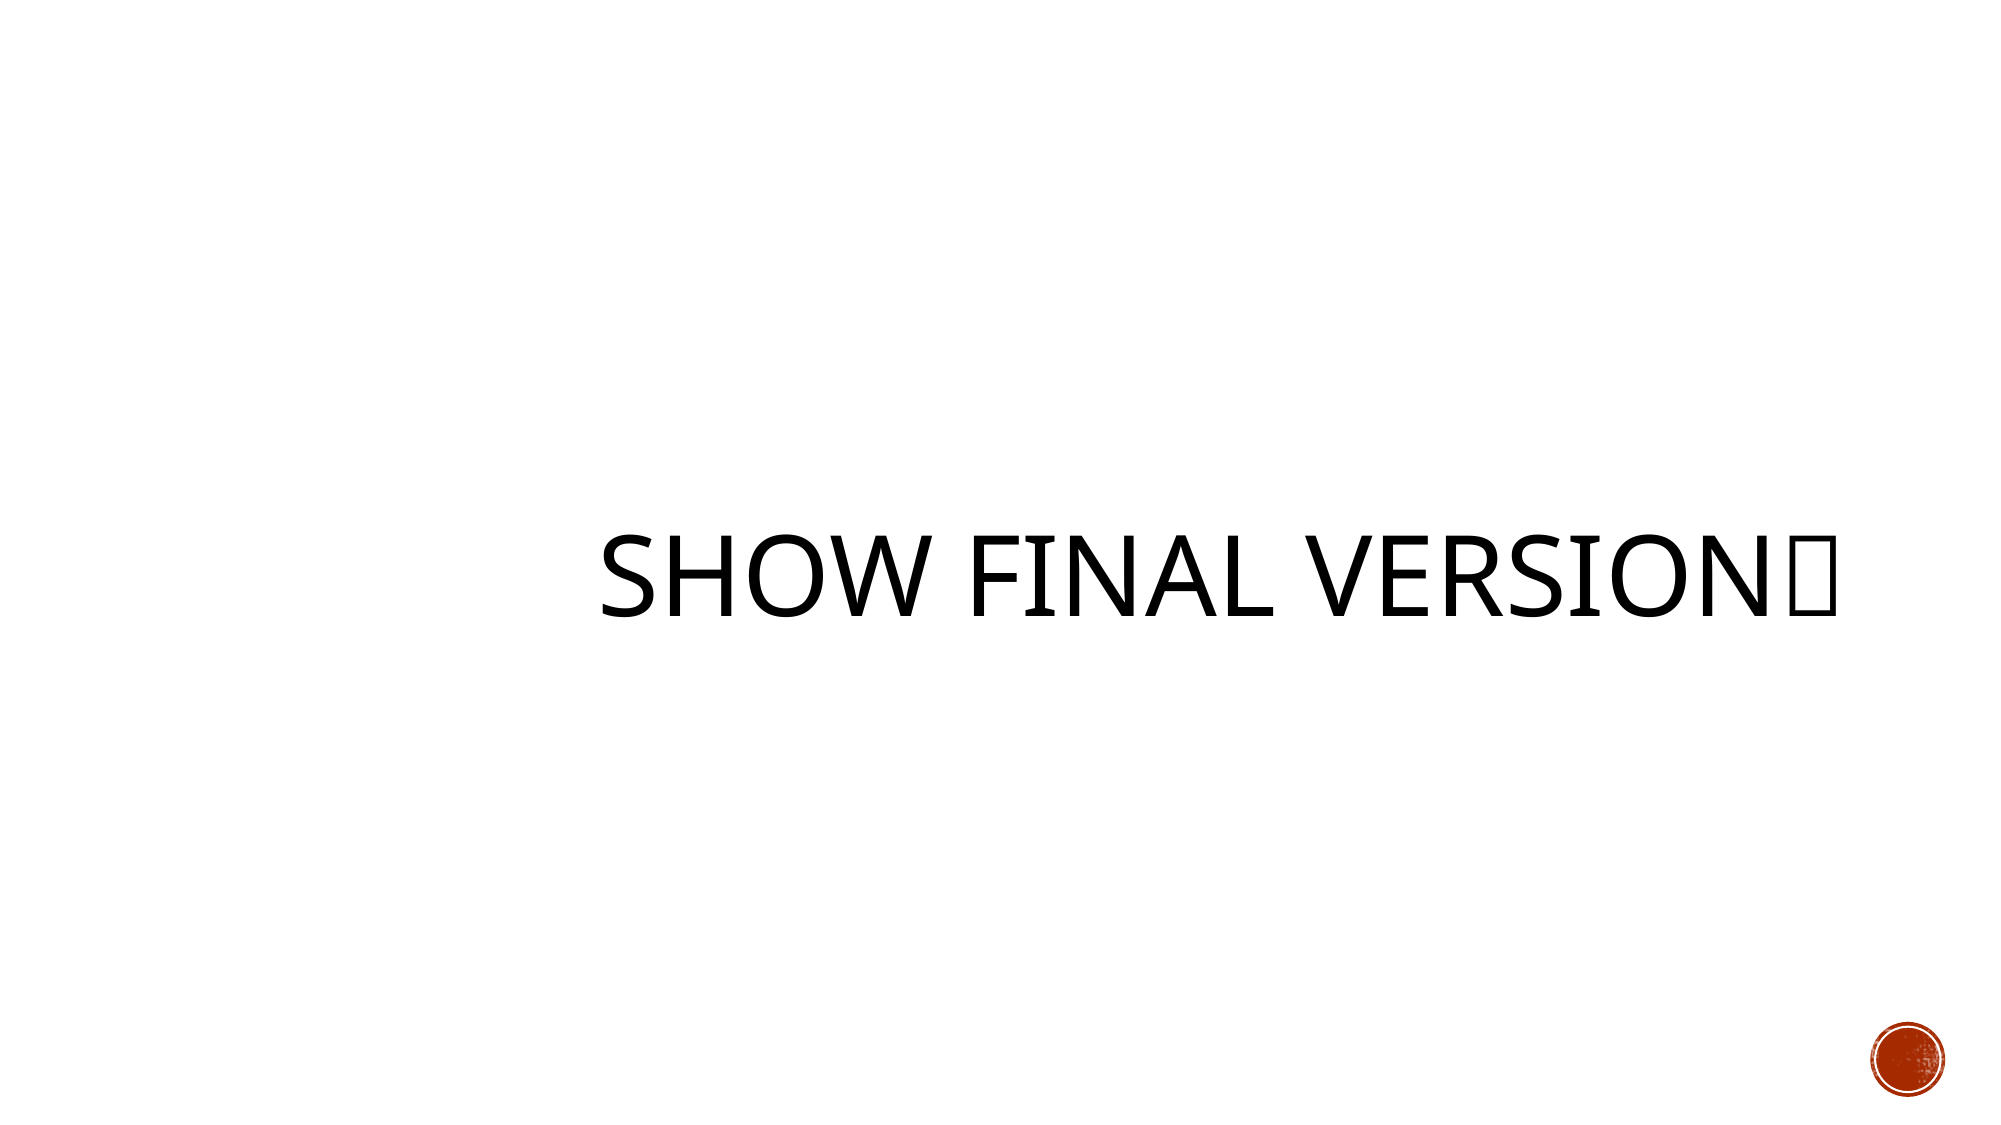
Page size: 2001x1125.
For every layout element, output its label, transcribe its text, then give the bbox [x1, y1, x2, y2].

title Show FINAL VERSION [582, 171, 2000, 989]
